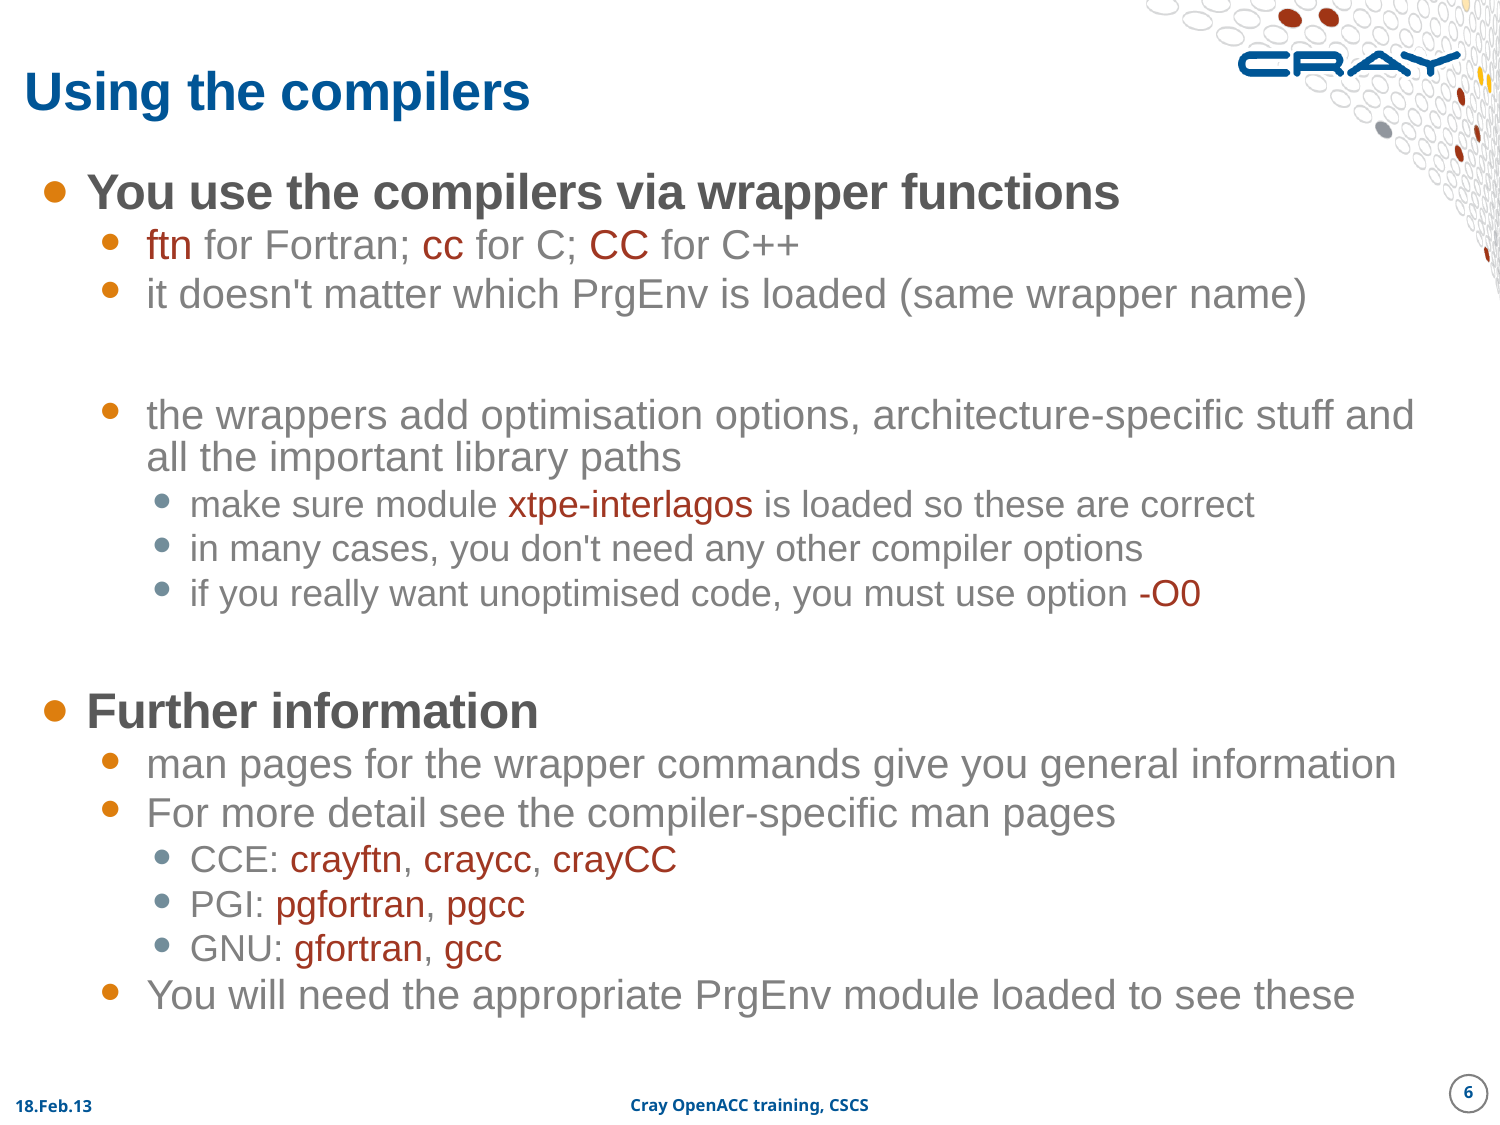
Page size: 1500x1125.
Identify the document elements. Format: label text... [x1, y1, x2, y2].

slide_number 6 [1448, 1073, 1489, 1114]
picture [0, 0, 1500, 1125]
list You use the compilers via wrapper functions ftn for Fortran; cc for C; CC for C++ it doesn't matter which PrgEnv is loaded (same wrapper name) the wrappers add optimisation options, architecture-specific stuff and all the important library paths make sure module xtpe-interlagos is loaded so these are correct in many cases, you don't need any other compiler options if you really want unoptimised code, you must use option -O0 Further information man pages for the wrapper commands give you general information For more detail see the compiler-specific man pages CCE: crayftn, craycc, crayCC PGI: pgfortran, pgcc GNU: gfortran, gcc You will need the appropriate PrgEnv module loaded to see these [24, 160, 1463, 1063]
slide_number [0, 1087, 350, 1125]
footer Cray OpenACC training, CSCS [512, 1087, 988, 1125]
title Using the compilers [24, 24, 1225, 160]
